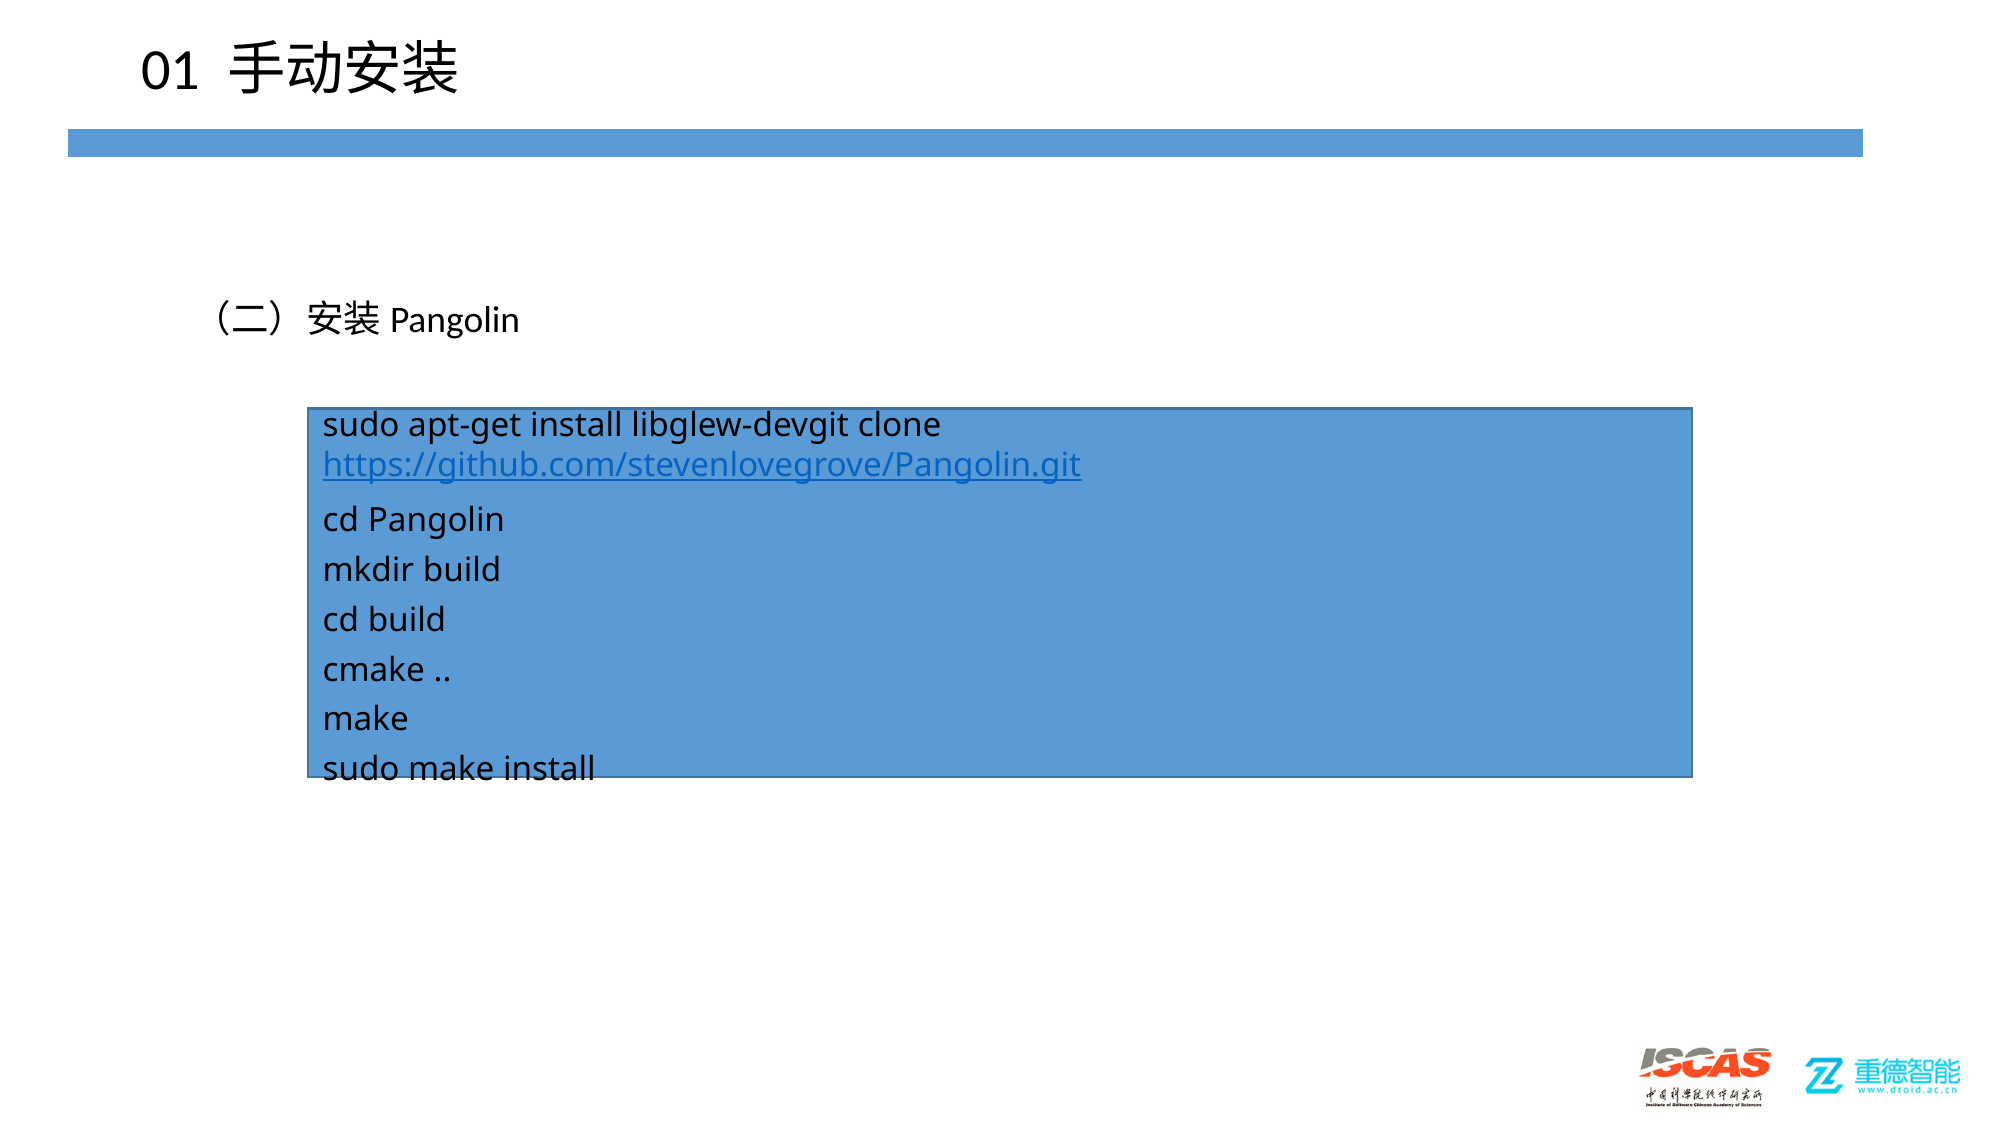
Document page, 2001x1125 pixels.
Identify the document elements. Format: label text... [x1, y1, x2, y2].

picture [1630, 1036, 1973, 1117]
text_box 01 手动安装 [40, 23, 561, 109]
text_box sudo apt-get install libglew-devgit clone https://github.com/stevenlovegrove/Pangolin.git cd Pangolin mkdir build cd build cmake .. make sudo make install [307, 395, 1693, 845]
text_box [65, 126, 1866, 160]
text_box （二）安装Pangolin [178, 287, 535, 348]
